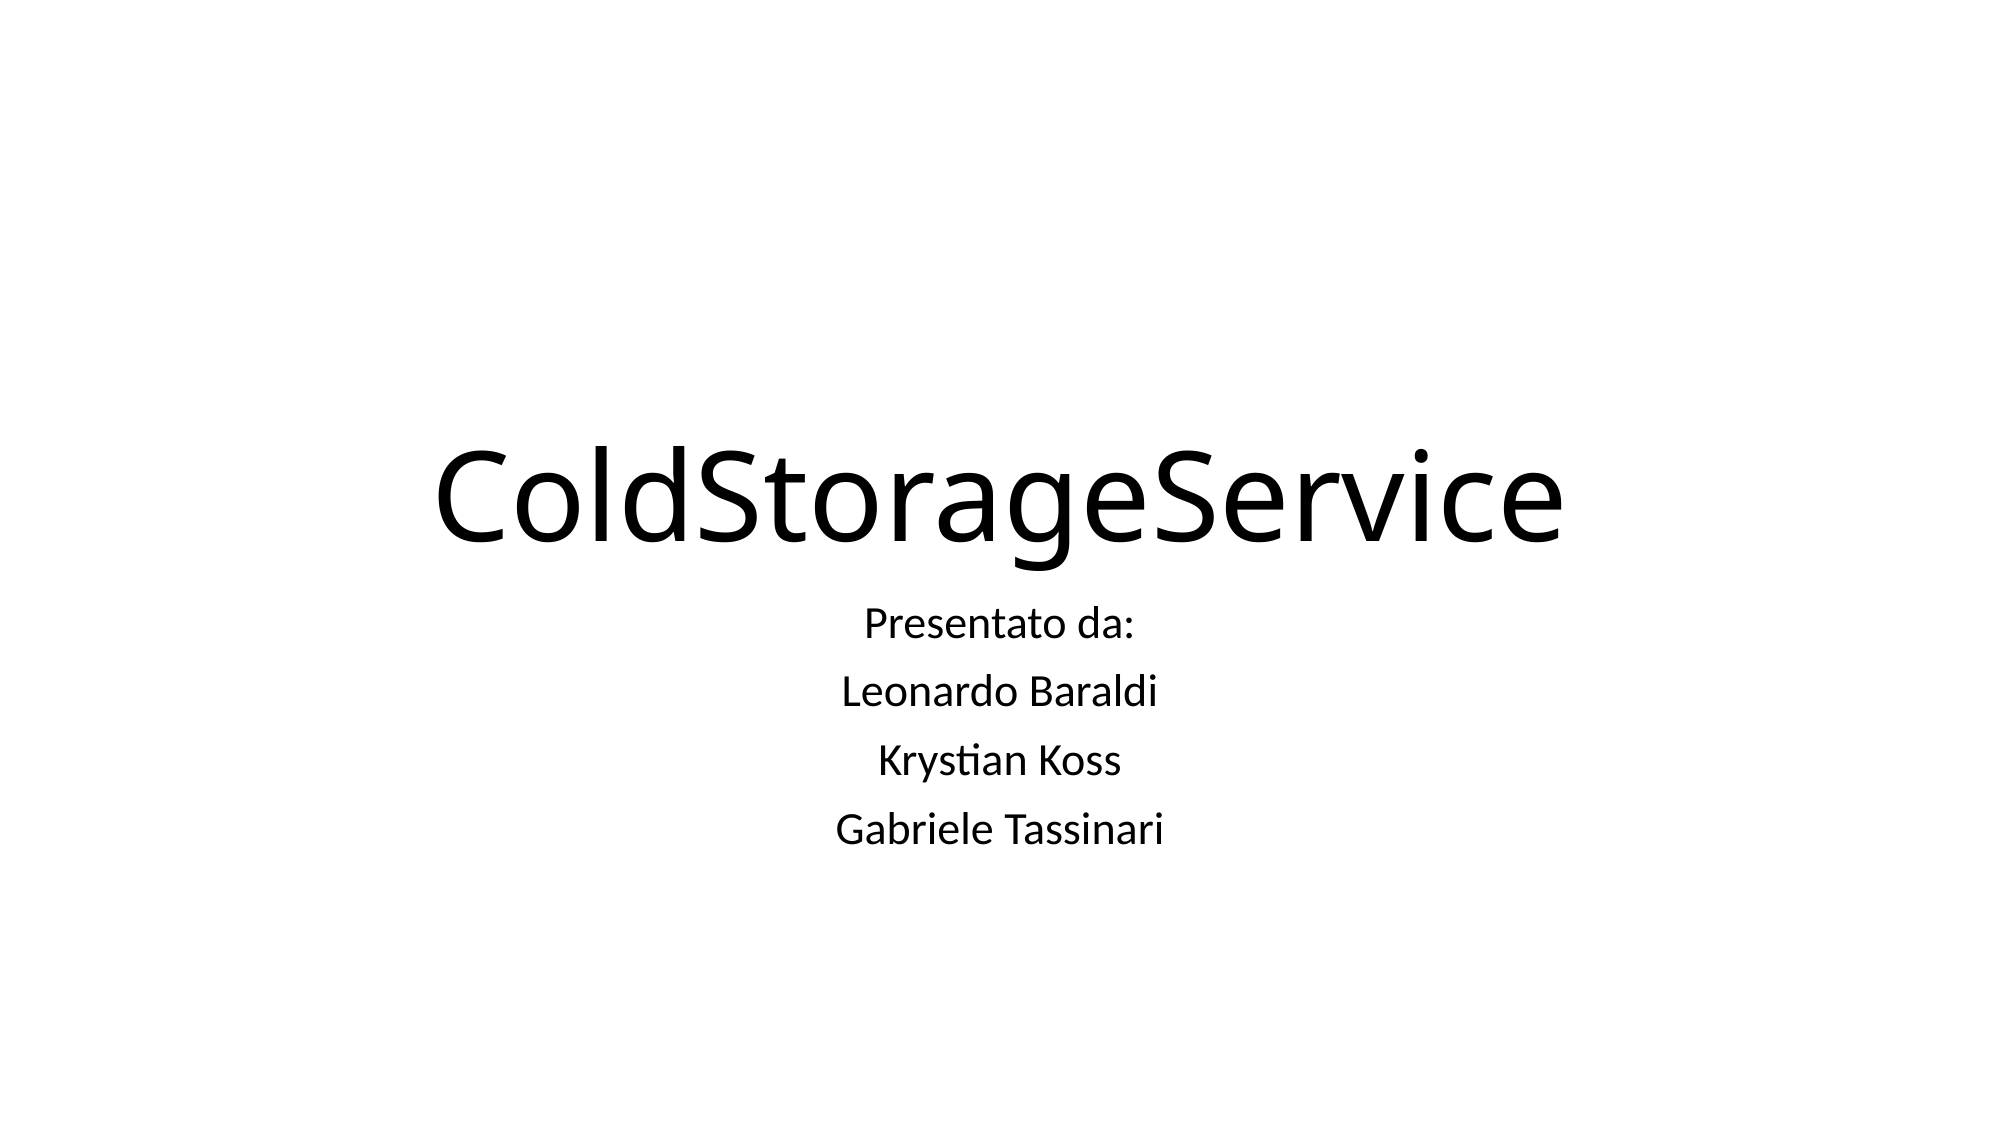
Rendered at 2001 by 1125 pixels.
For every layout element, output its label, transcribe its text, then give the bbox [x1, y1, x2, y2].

subtitle Presentato da: Leonardo Baraldi Krystian Koss Gabriele Tassinari [249, 590, 1750, 863]
title ColdStorageService [249, 184, 1750, 576]
